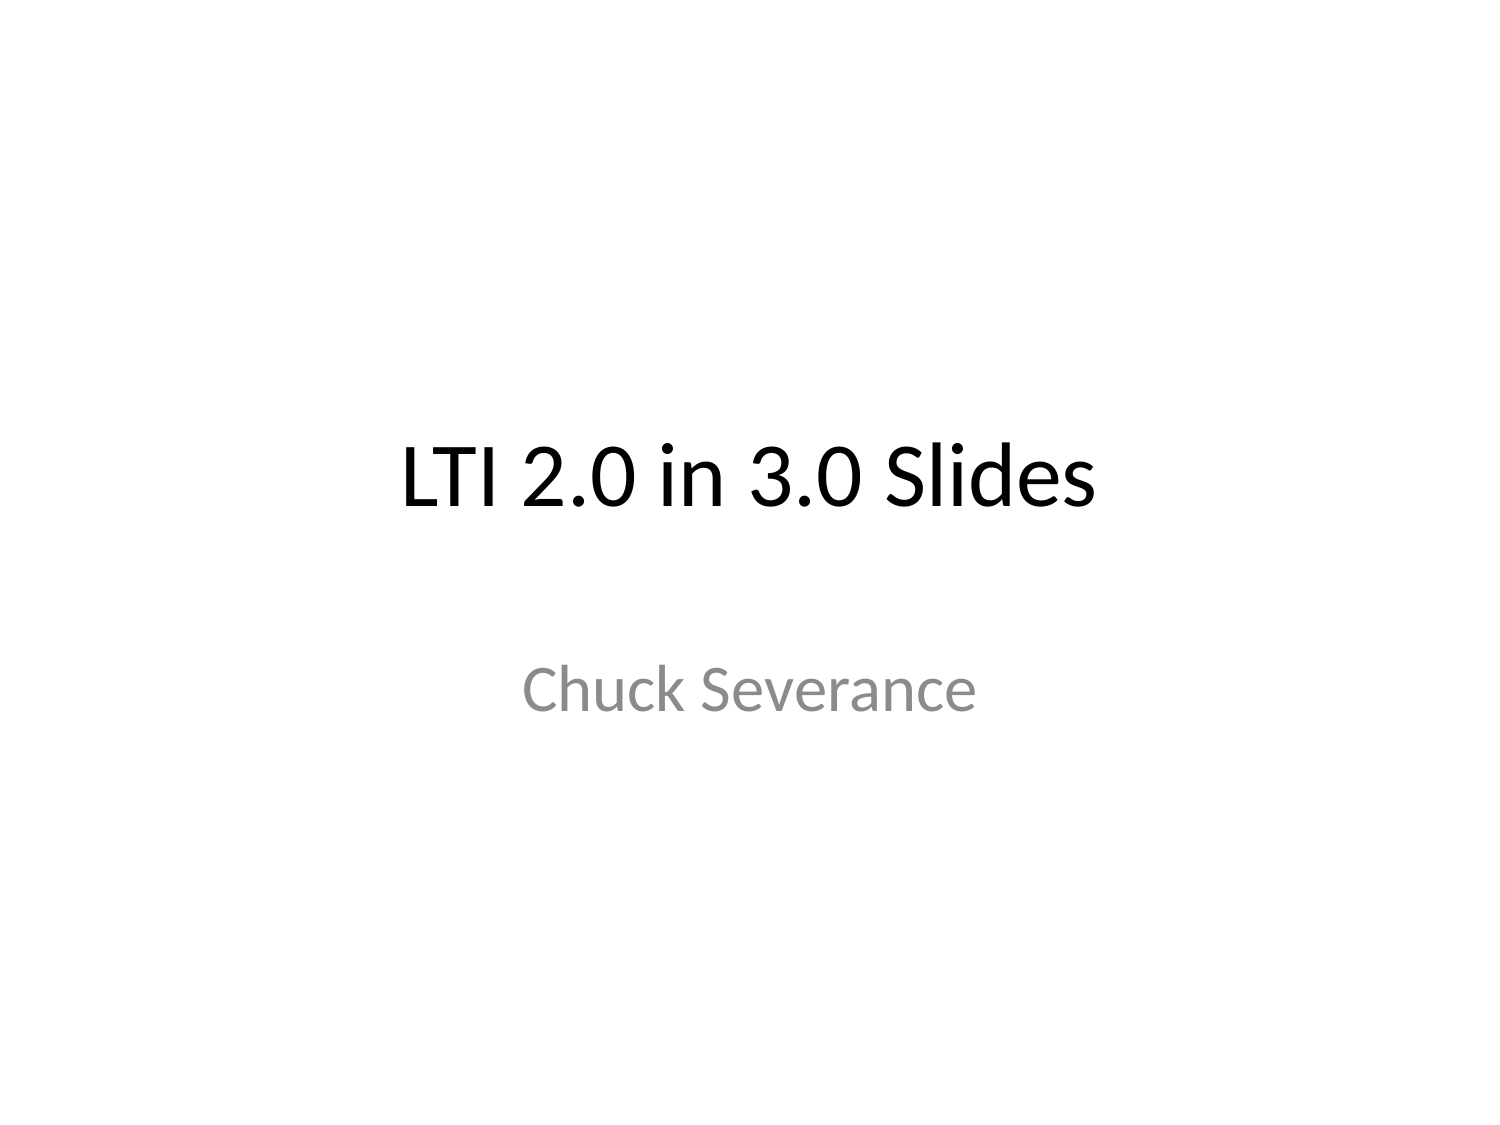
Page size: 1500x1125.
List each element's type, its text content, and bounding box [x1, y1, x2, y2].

title LTI 2.0 in 3.0 Slides [112, 349, 1388, 591]
subtitle Chuck Severance [225, 637, 1275, 925]
